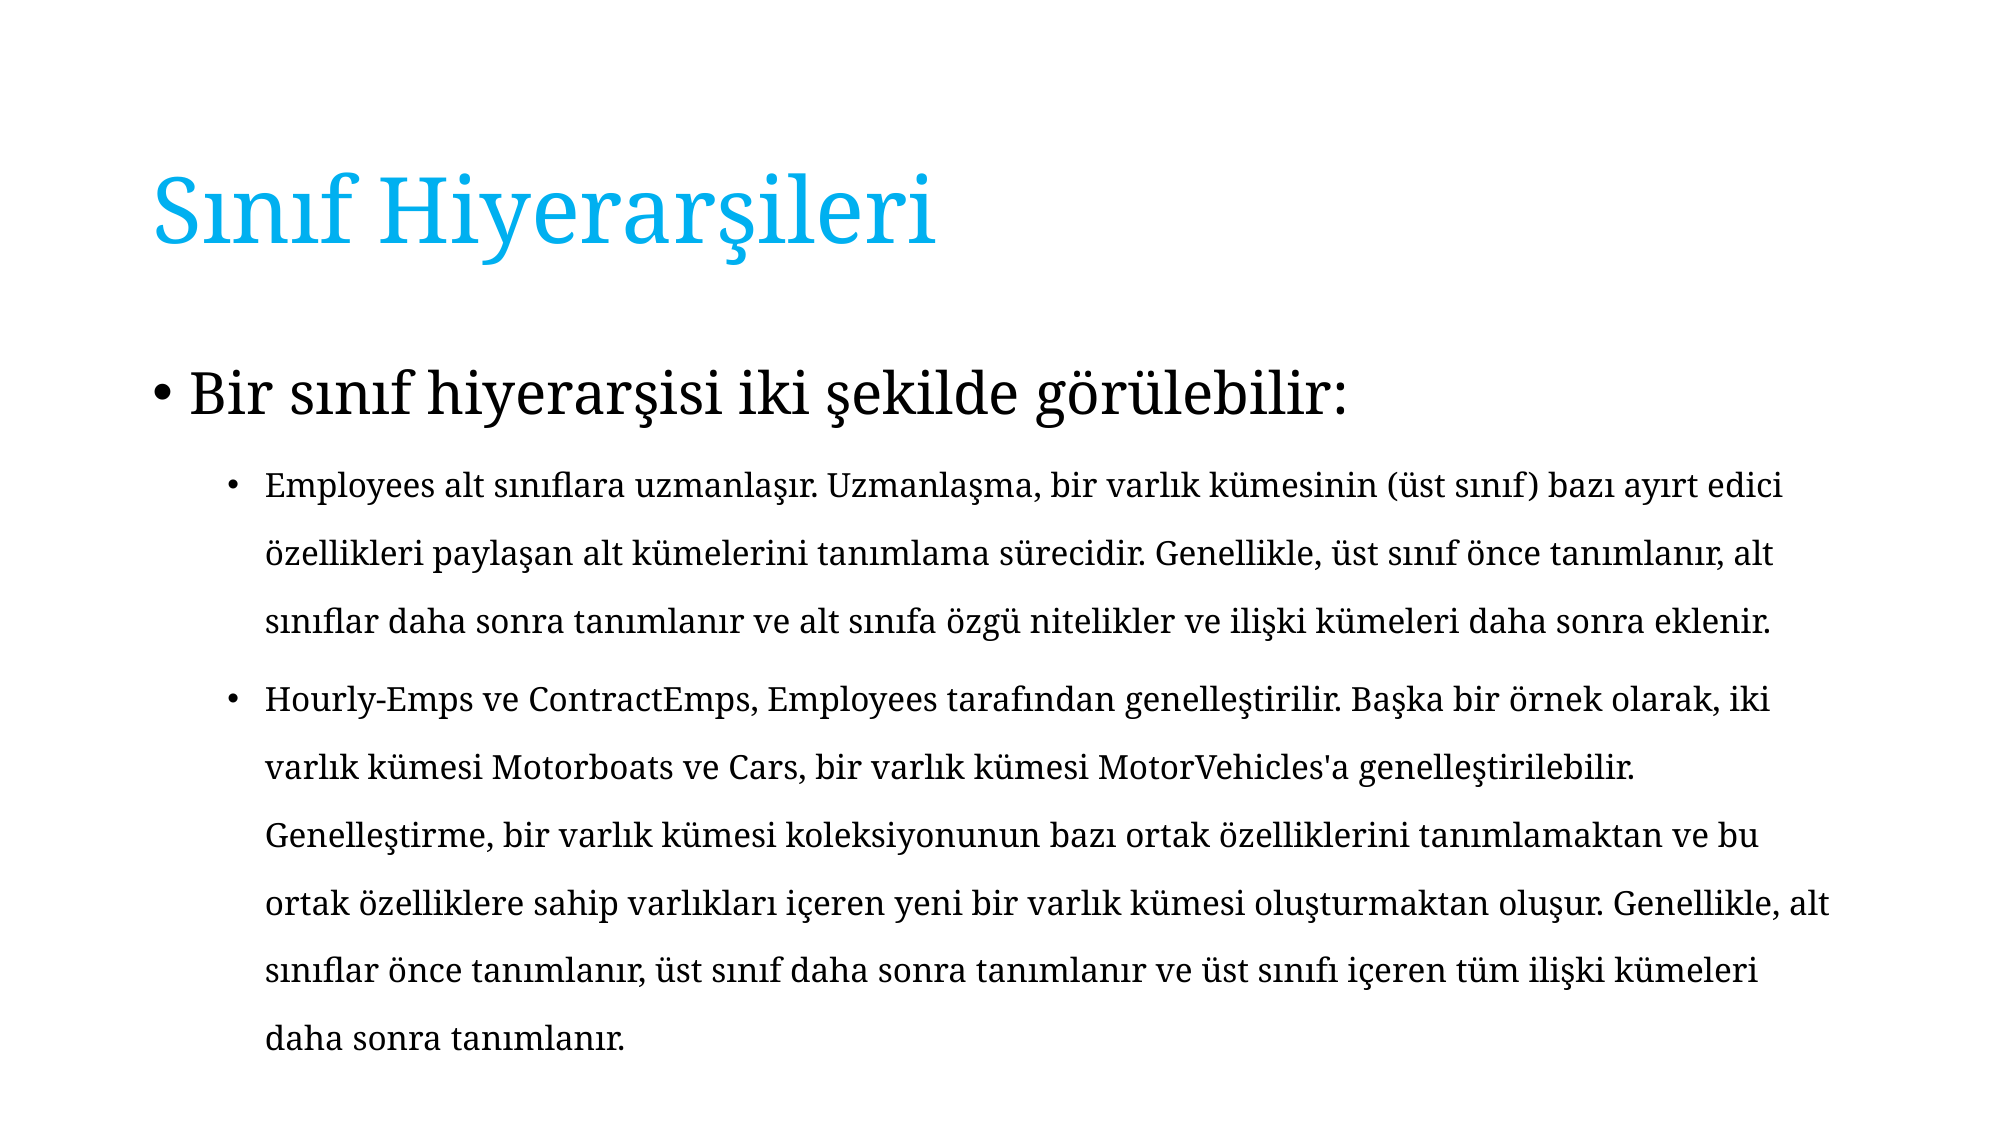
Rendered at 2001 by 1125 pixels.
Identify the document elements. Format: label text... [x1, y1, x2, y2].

title Sınıf Hiyerarşileri [137, 59, 1863, 278]
list Bir sınıf hiyerarşisi iki şekilde görülebilir: Employees alt sınıflara uzmanlaşır. Uzmanlaşma, bir varlık kümesinin (üst sınıf) bazı ayırt edici özellikleri paylaşan alt kümelerini tanımlama sürecidir. Genellikle, üst sınıf önce tanımlanır, alt sınıflar daha sonra tanımlanır ve alt sınıfa özgü nitelikler ve ilişki kümeleri daha sonra eklenir. Hourly-Emps ve ContractEmps, Employees tarafından genelleştirilir. Başka bir örnek olarak, iki varlık kümesi Motorboats ve Cars, bir varlık kümesi MotorVehicles'a genelleştirilebilir. Genelleştirme, bir varlık kümesi koleksiyonunun bazı ortak özelliklerini tanımlamaktan ve bu ortak özelliklere sahip varlıkları içeren yeni bir varlık kümesi oluşturmaktan oluşur. Genellikle, alt sınıflar önce tanımlanır, üst sınıf daha sonra tanımlanır ve üst sınıfı içeren tüm ilişki kümeleri daha sonra tanımlanır. [137, 299, 1863, 1014]
